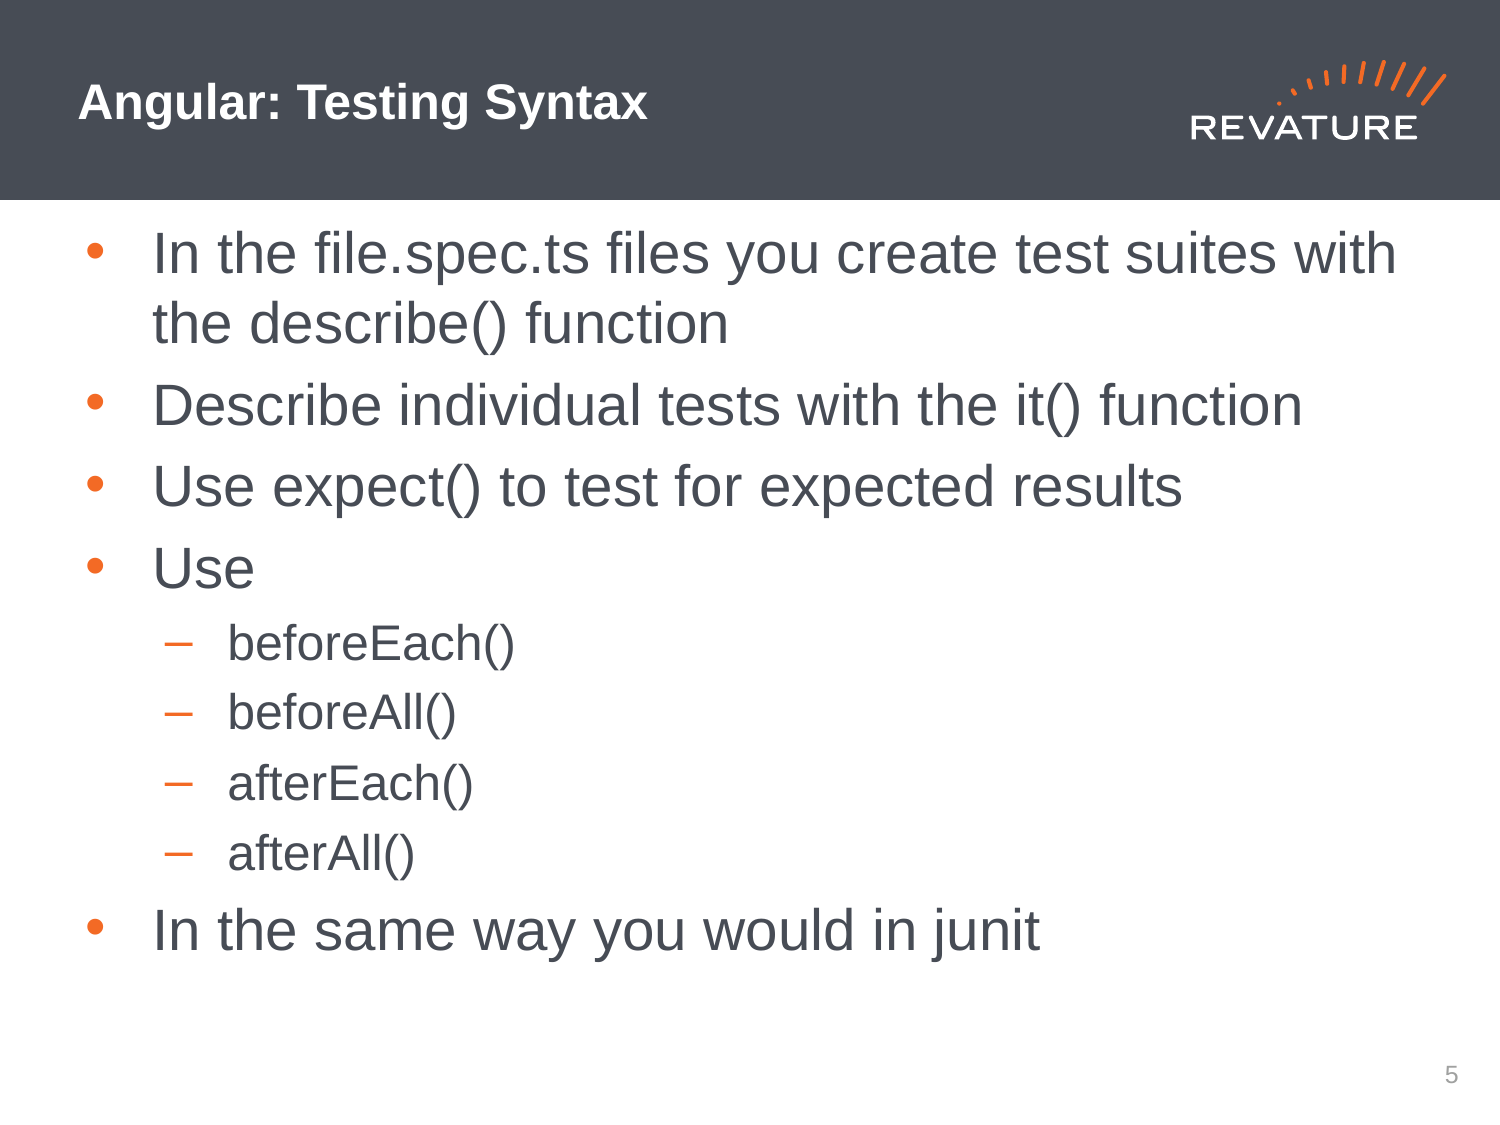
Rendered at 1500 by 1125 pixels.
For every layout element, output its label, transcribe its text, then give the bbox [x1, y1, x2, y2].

slide_number 4 [1332, 1043, 1474, 1104]
title Angular: Testing Syntax [62, 0, 1084, 200]
list In the file.spec.ts files you create test suites with the describe() function Describe individual tests with the it() function Use expect() to test for expected results Use beforeEach() beforeAll() afterEach() afterAll() In the same way you would in junit [62, 200, 1438, 1044]
